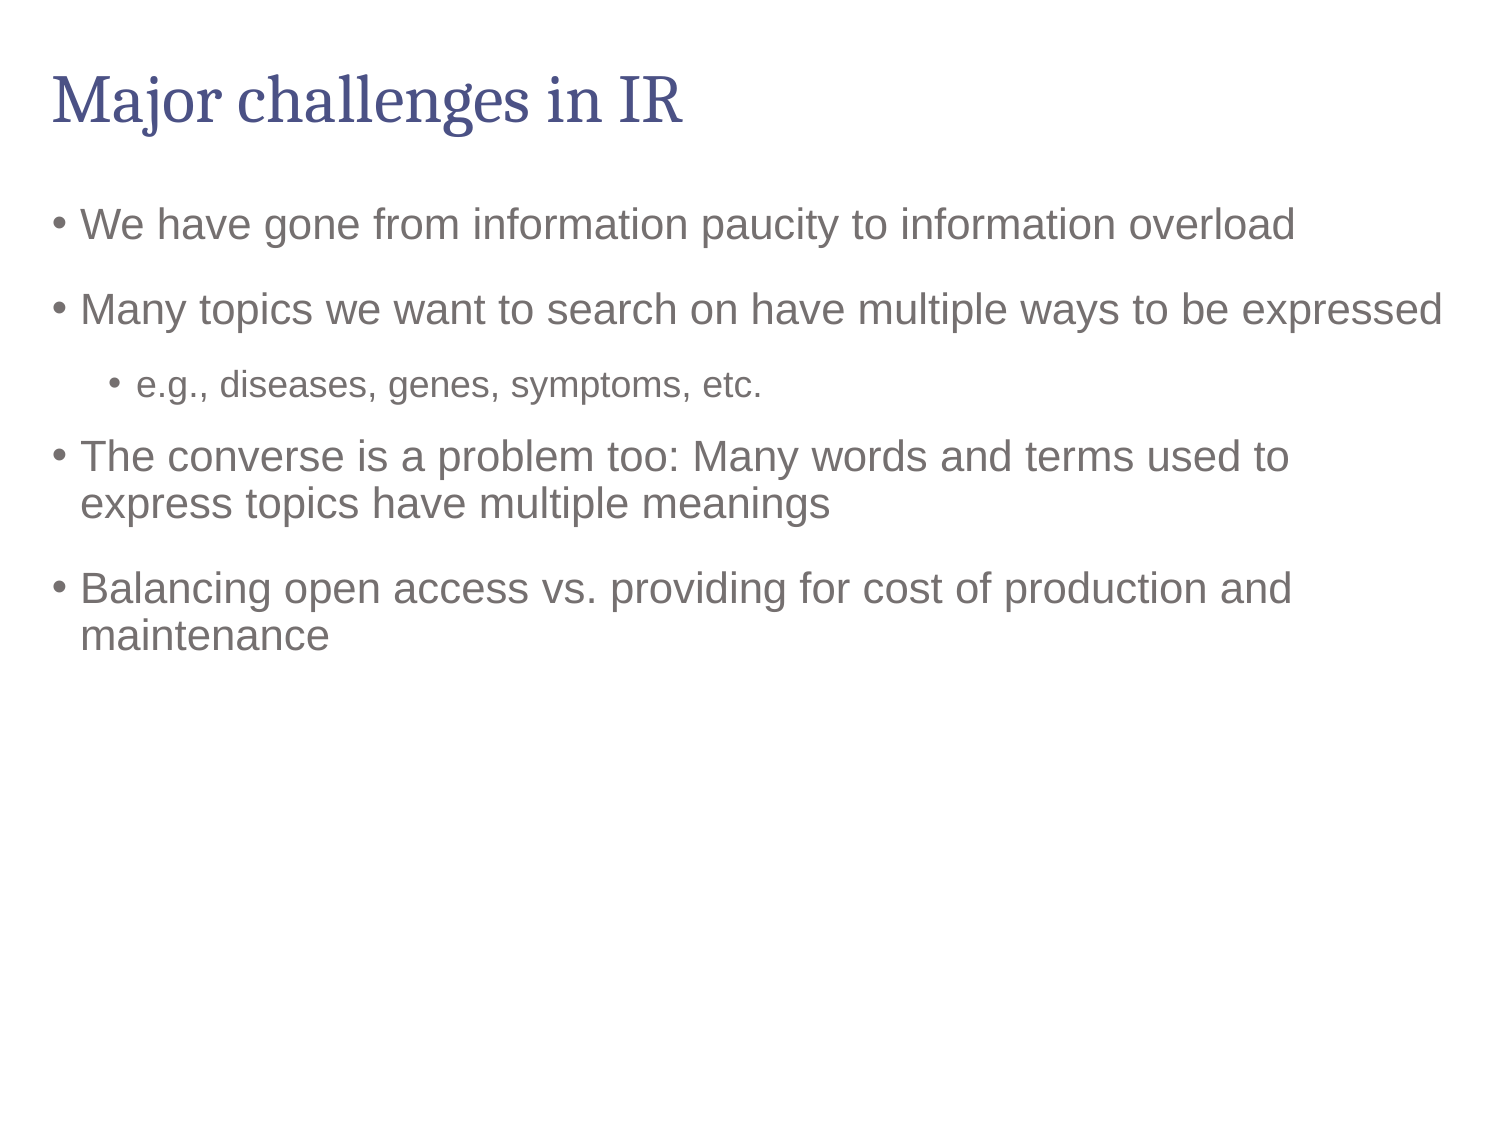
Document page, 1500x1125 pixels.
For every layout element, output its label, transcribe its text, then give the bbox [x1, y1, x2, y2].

list We have gone from information paucity to information overload Many topics we want to search on have multiple ways to be expressed e.g., diseases, genes, symptoms, etc. The converse is a problem too: Many words and terms used to express topics have multiple meanings Balancing open access vs. providing for cost of production and maintenance [36, 194, 1464, 1093]
title Major challenges in IR [36, 25, 1464, 175]
